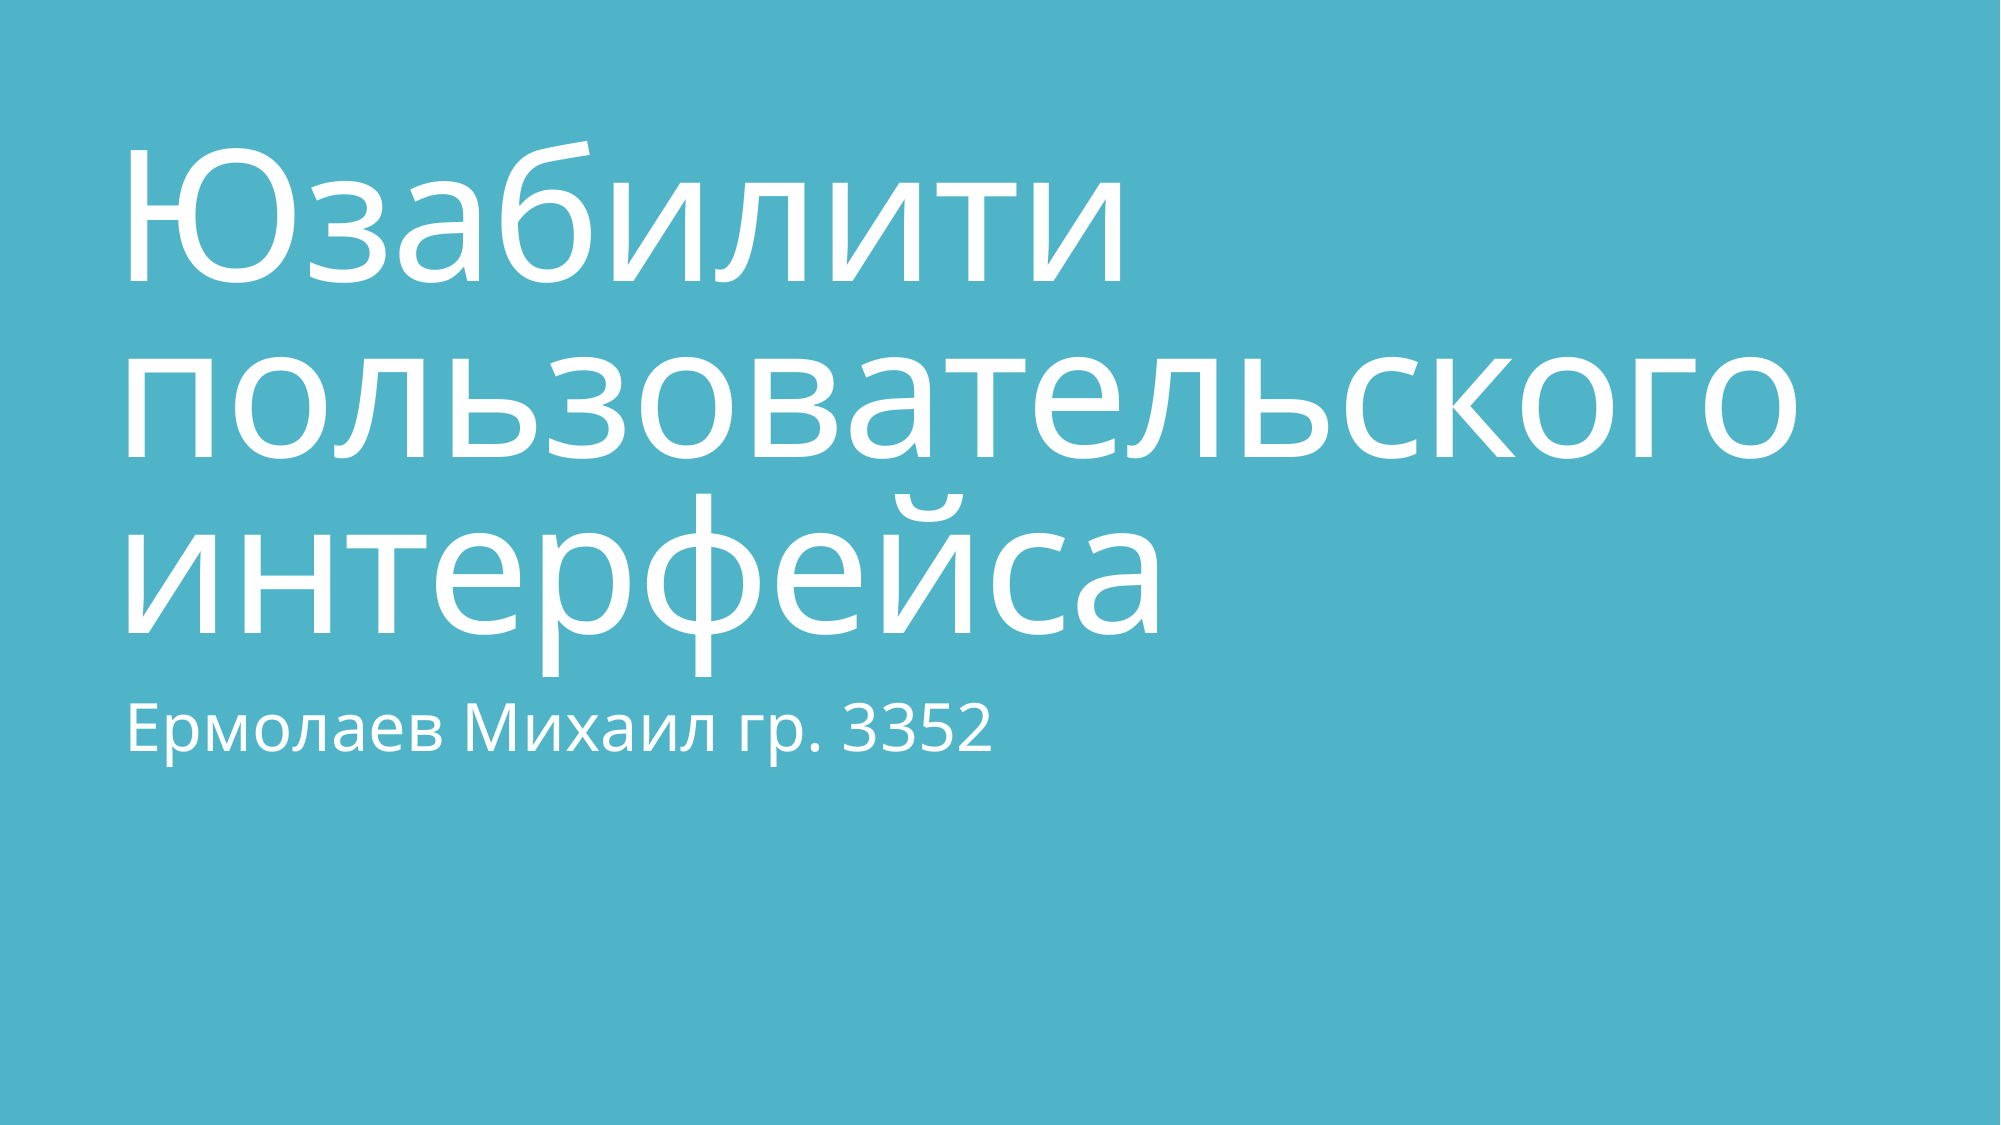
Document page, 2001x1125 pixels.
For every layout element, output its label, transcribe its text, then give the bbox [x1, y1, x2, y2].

title Юзабилити пользовательского интерфейса [98, 126, 1868, 677]
subtitle Ермолаев Михаил гр. 3352 [109, 690, 1624, 961]
